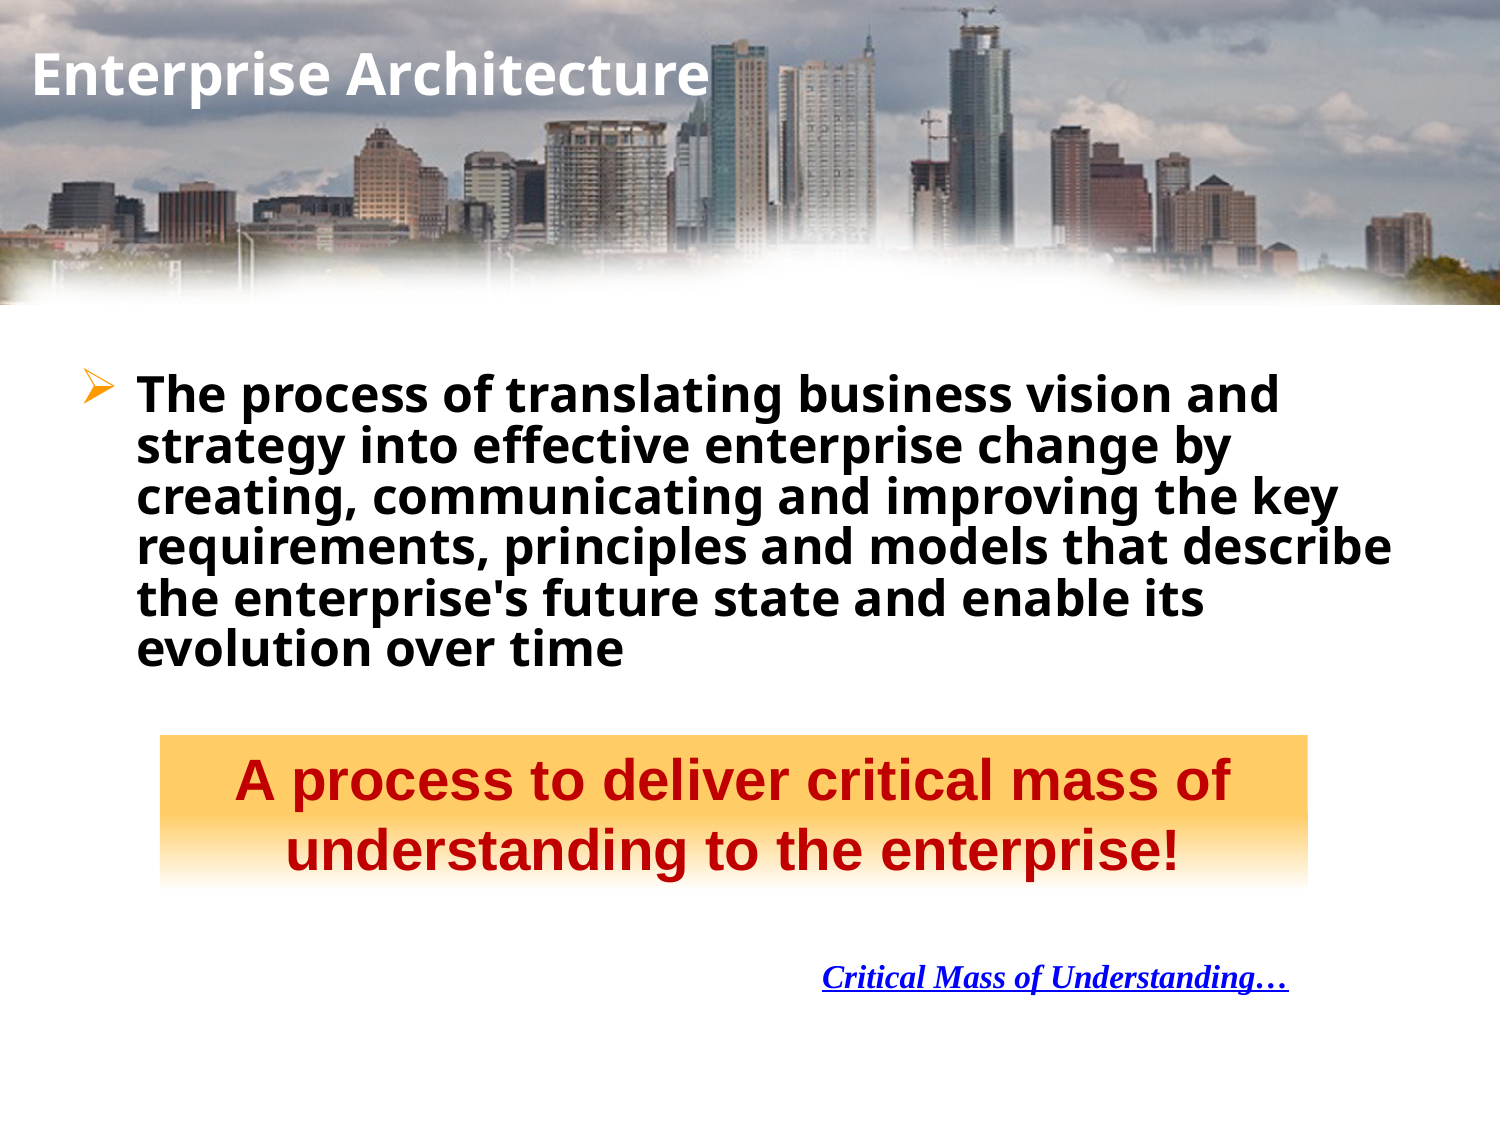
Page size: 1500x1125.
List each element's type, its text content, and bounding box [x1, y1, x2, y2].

list The process of translating business vision and strategy into effective enterprise change by creating, communicating and improving the key requirements, principles and models that describe the enterprise's future state and enable its evolution over time [79, 363, 1447, 770]
text_box A process to deliver critical mass of understanding to the enterprise! [159, 735, 1308, 890]
picture [0, 0, 1500, 305]
title Enterprise Architecture [29, 38, 1500, 117]
text_box Critical Mass of Understanding… [807, 947, 1305, 1003]
